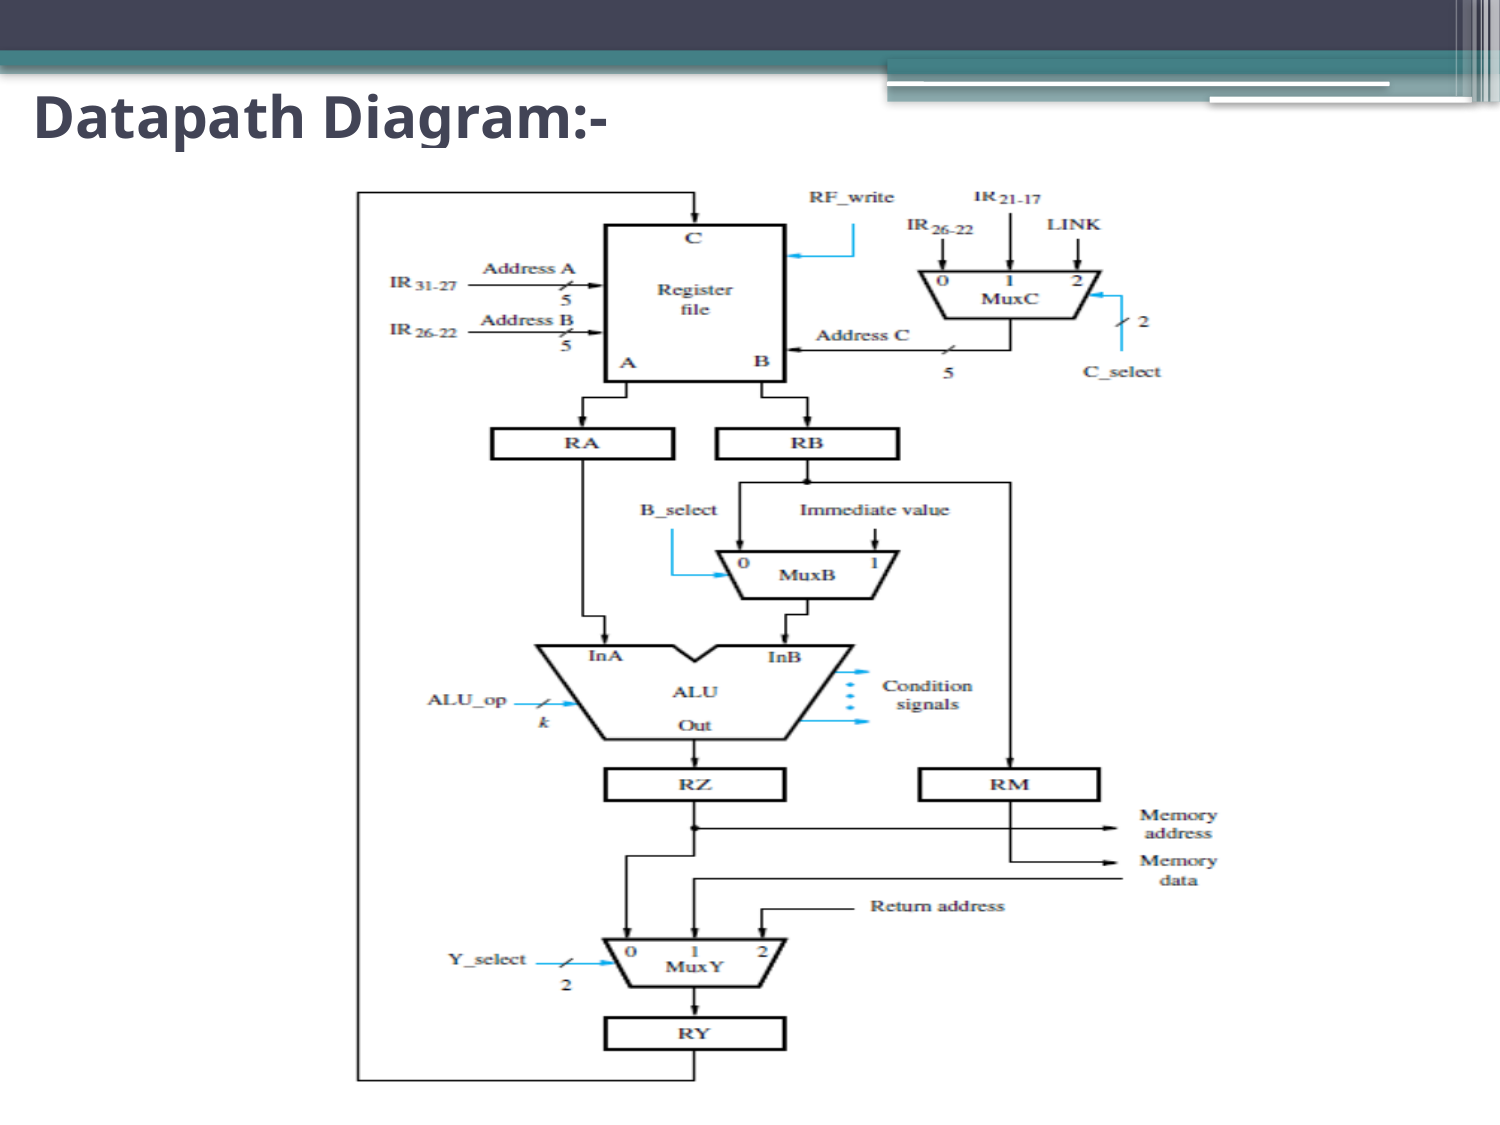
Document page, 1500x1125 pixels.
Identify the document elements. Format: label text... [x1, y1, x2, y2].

picture [265, 148, 1298, 1112]
title Datapath Diagram:- [17, 27, 1368, 203]
